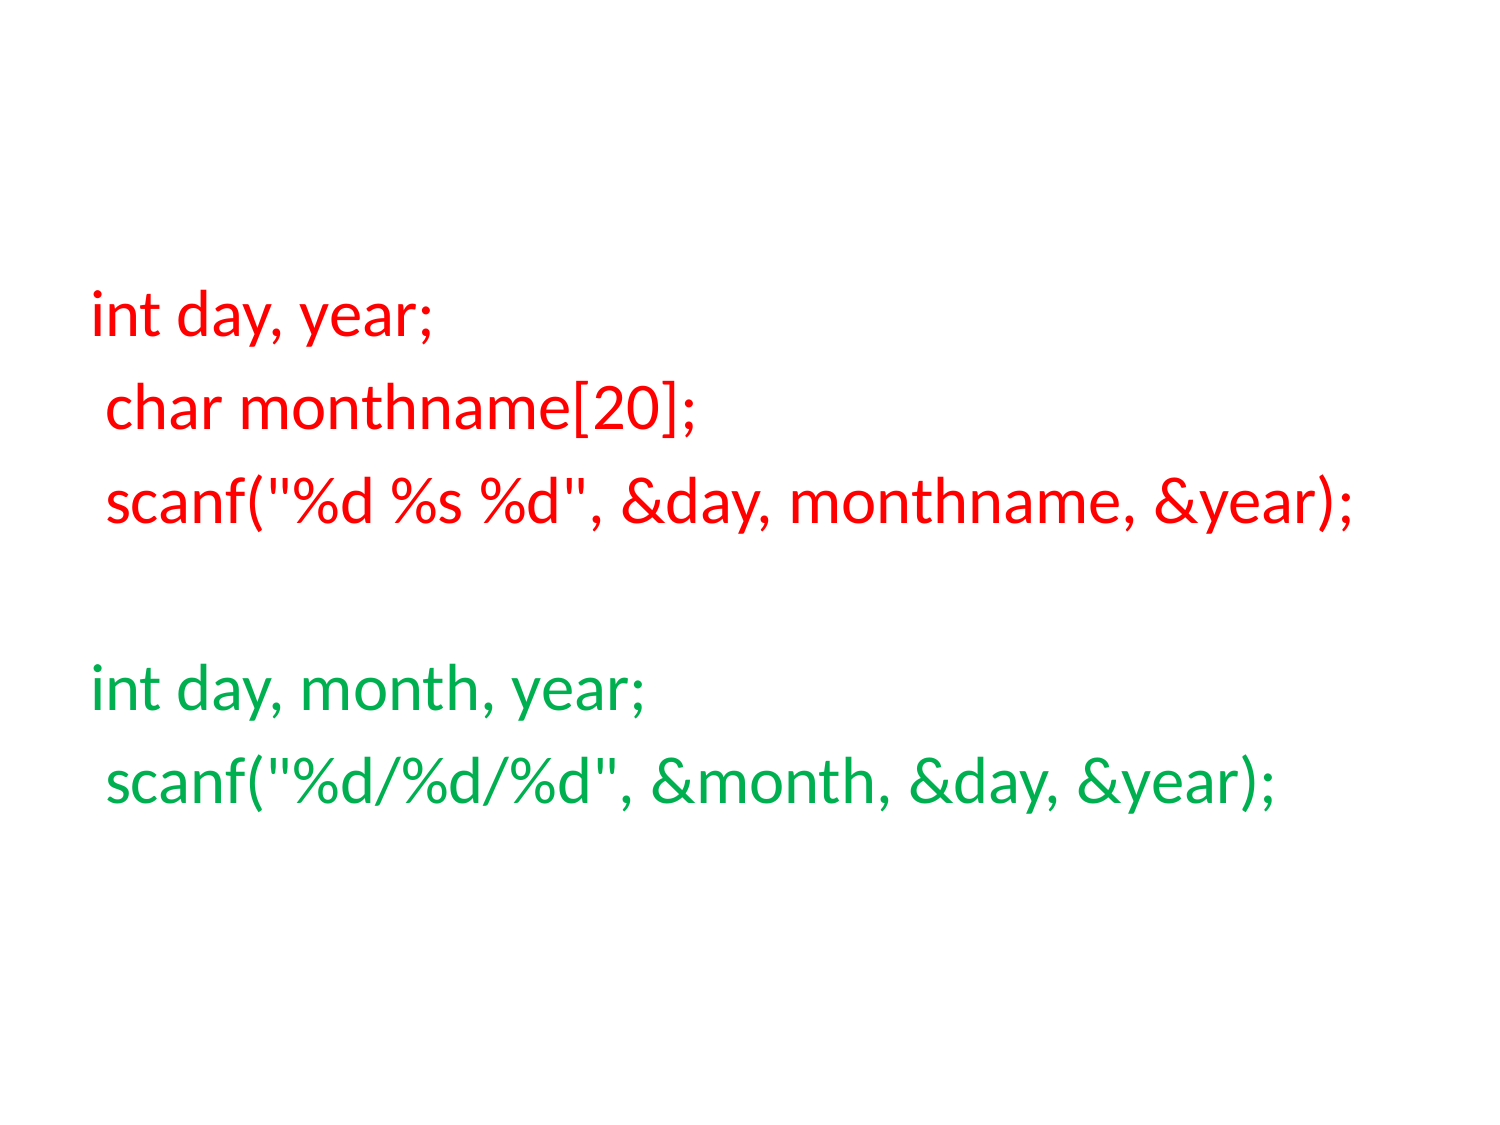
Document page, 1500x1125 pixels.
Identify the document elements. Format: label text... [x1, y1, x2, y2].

list int day, year; char monthname[20]; scanf("%d %s %d", &day, monthname, &year); int day, month, year; scanf("%d/%d/%d", &month, &day, &year); [75, 262, 1425, 1005]
